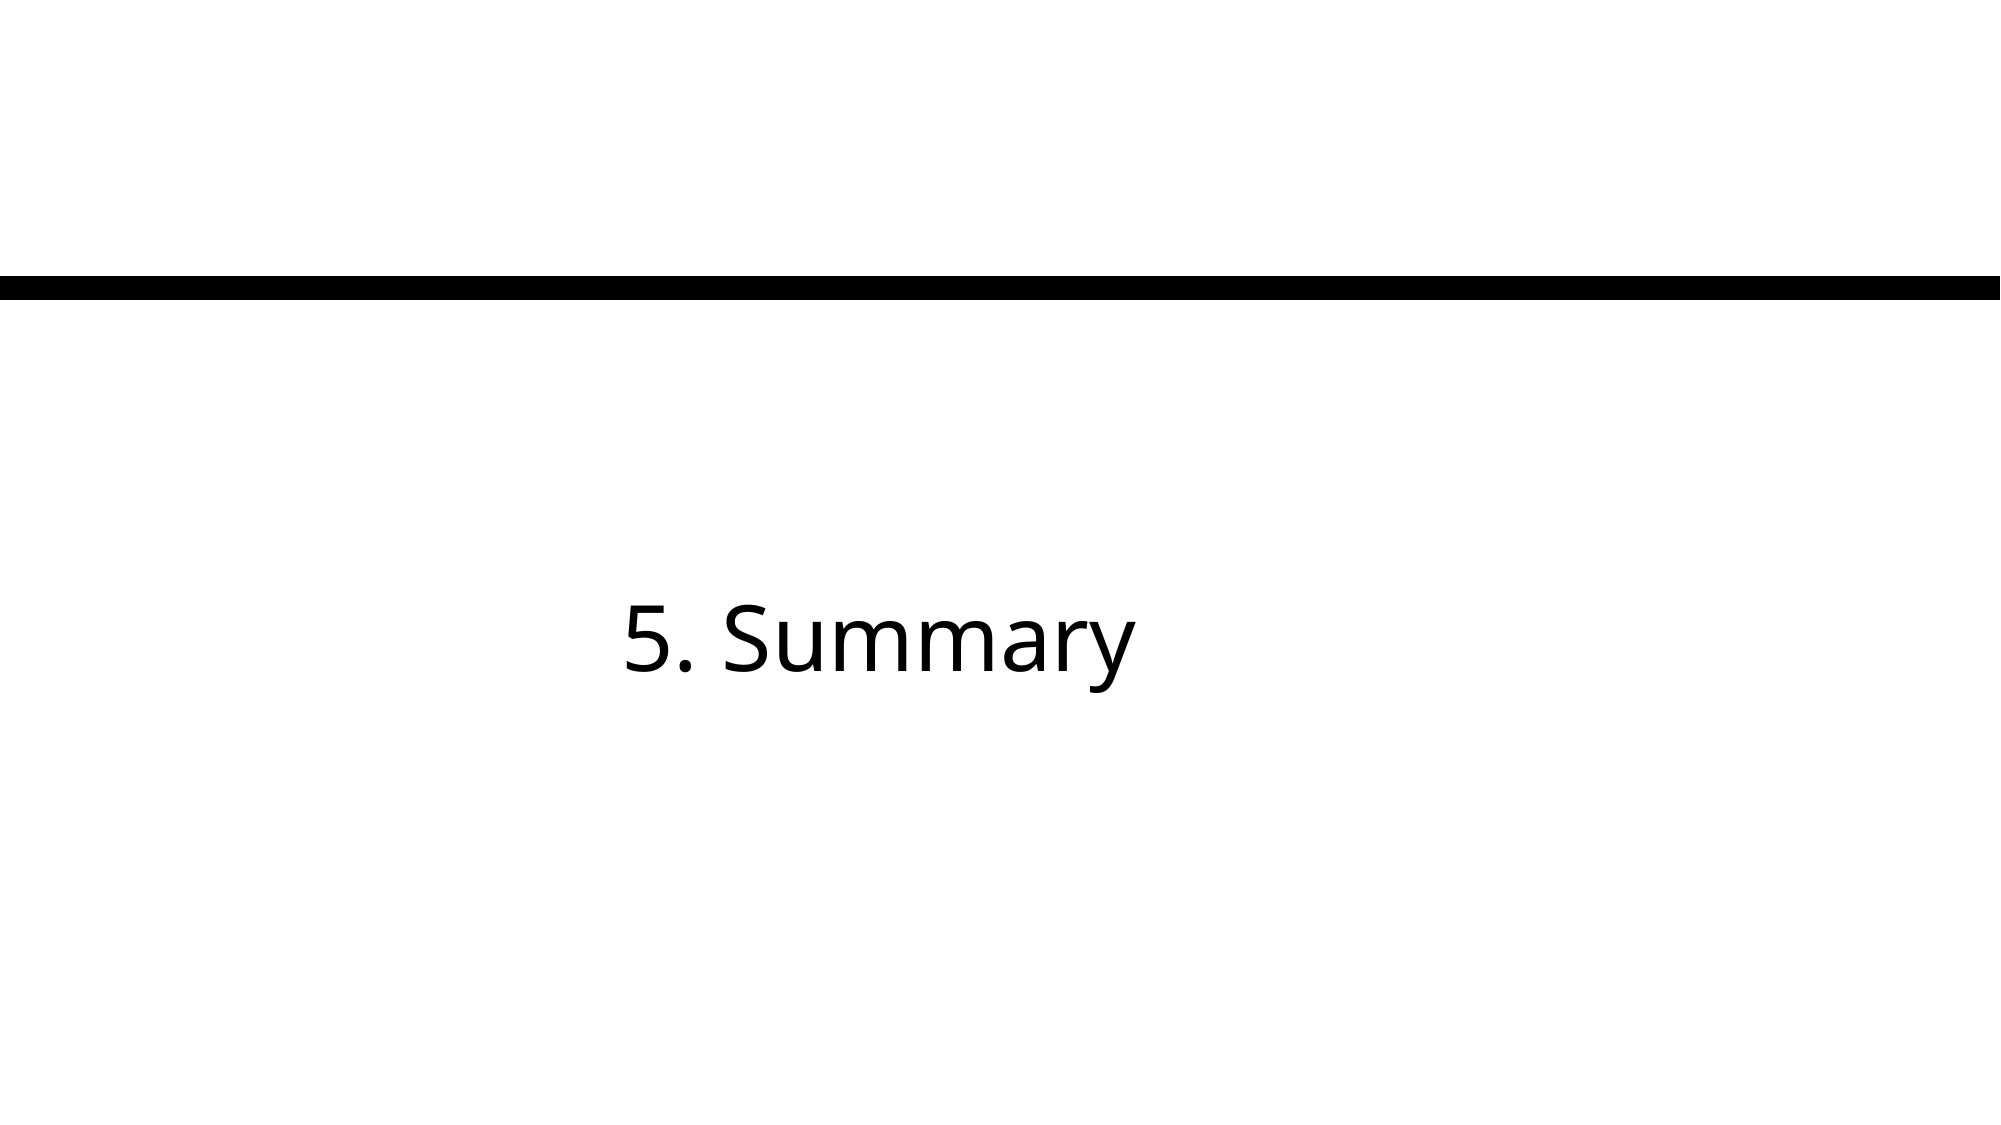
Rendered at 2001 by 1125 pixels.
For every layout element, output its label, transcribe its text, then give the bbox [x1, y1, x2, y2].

text_box [0, 276, 2000, 300]
title 5. Summary [606, 533, 2000, 751]
